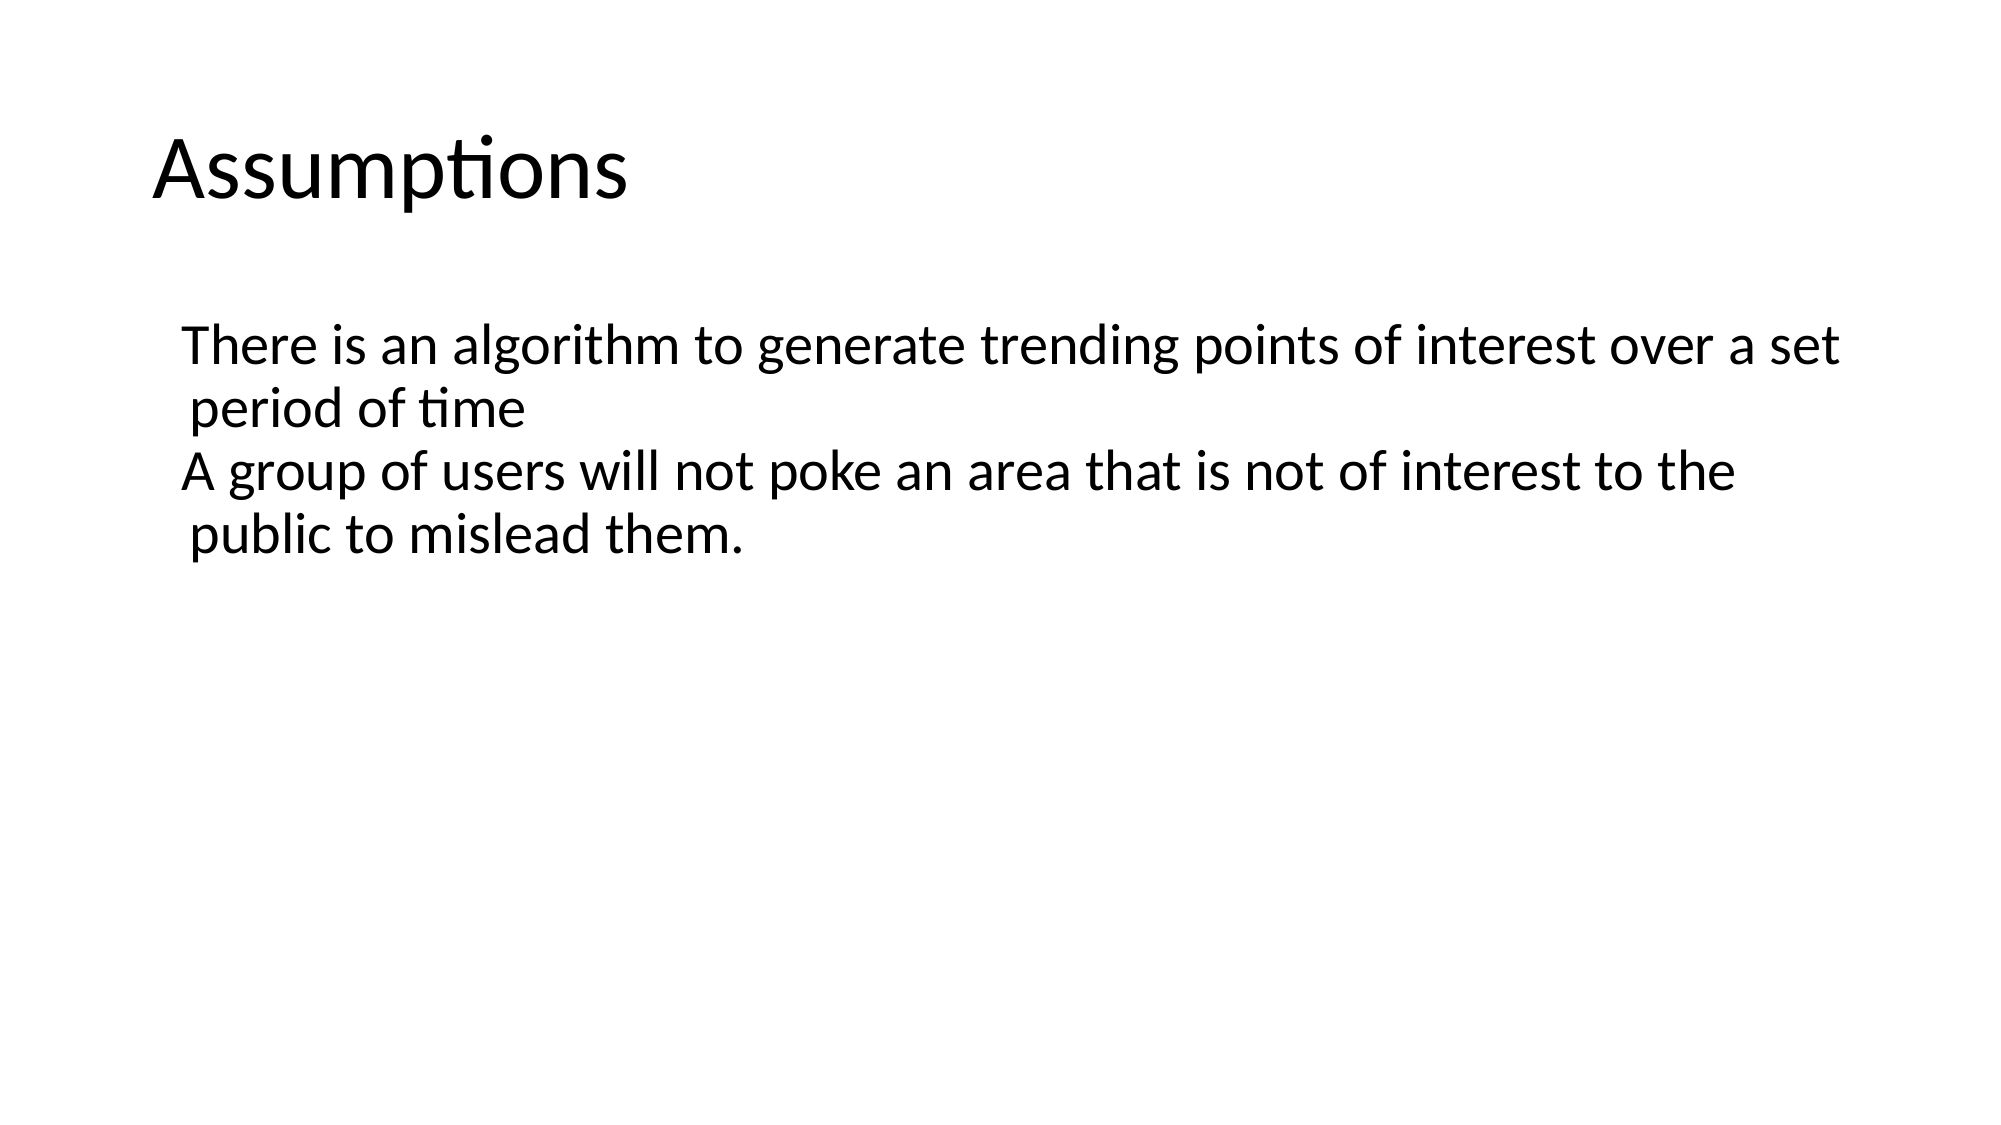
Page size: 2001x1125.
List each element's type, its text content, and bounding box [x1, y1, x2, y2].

list There is an algorithm to generate trending points of interest over a set period of time A group of users will not poke an area that is not of interest to the public to mislead them. [137, 299, 1863, 1014]
title Assumptions [137, 59, 1863, 278]
